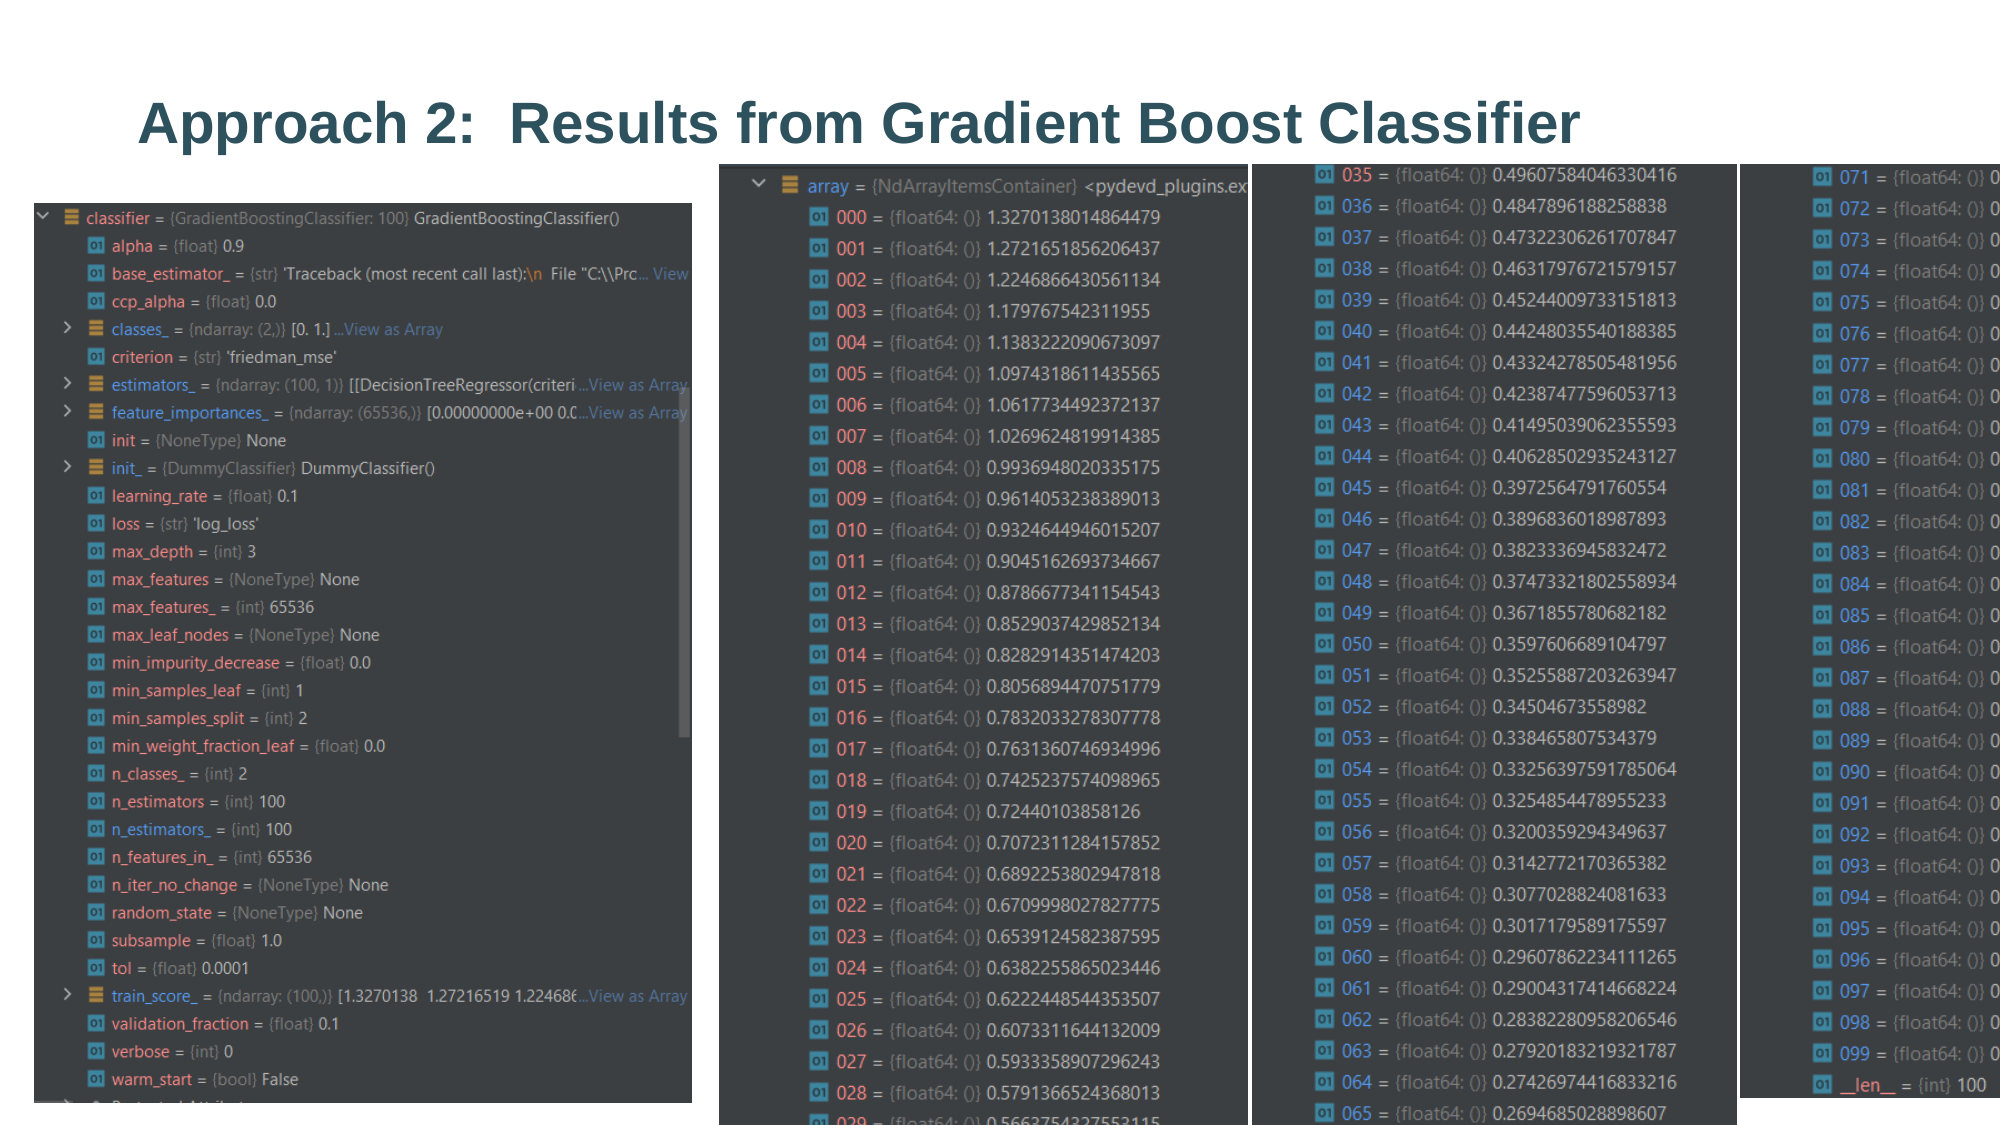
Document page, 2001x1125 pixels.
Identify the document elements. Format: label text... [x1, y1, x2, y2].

slide_number 25 [1737, 1042, 1863, 1103]
picture [1740, 164, 2000, 1098]
title Approach 2: Results from Gradient Boost Classifier [137, 93, 1867, 237]
picture [719, 164, 1248, 1125]
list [34, 203, 692, 1103]
picture [1252, 164, 1737, 1125]
